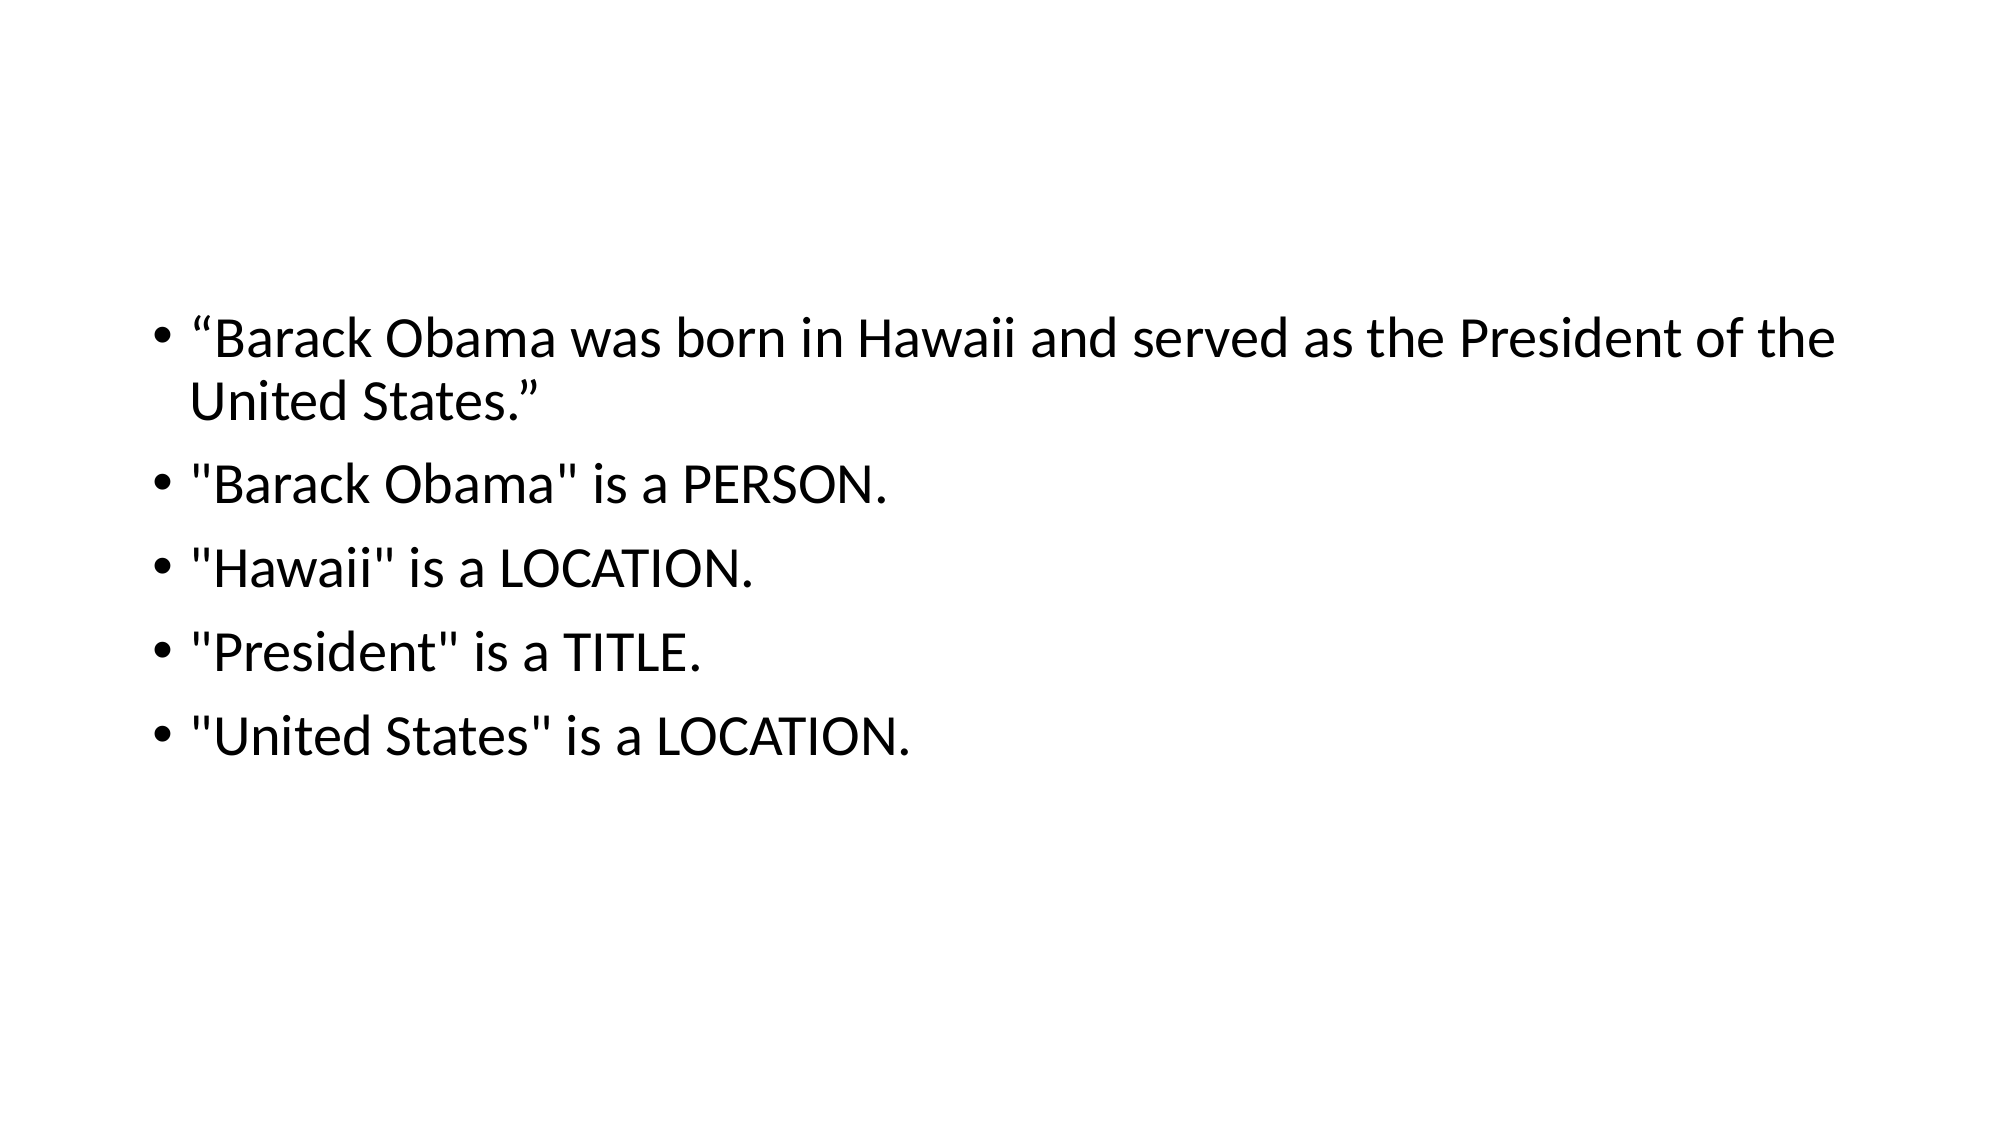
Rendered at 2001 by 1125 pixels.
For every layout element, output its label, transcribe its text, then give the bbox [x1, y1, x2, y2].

list “Barack Obama was born in Hawaii and served as the President of the United States.” "Barack Obama" is a PERSON. "Hawaii" is a LOCATION. "President" is a TITLE. "United States" is a LOCATION. [137, 299, 1863, 1014]
